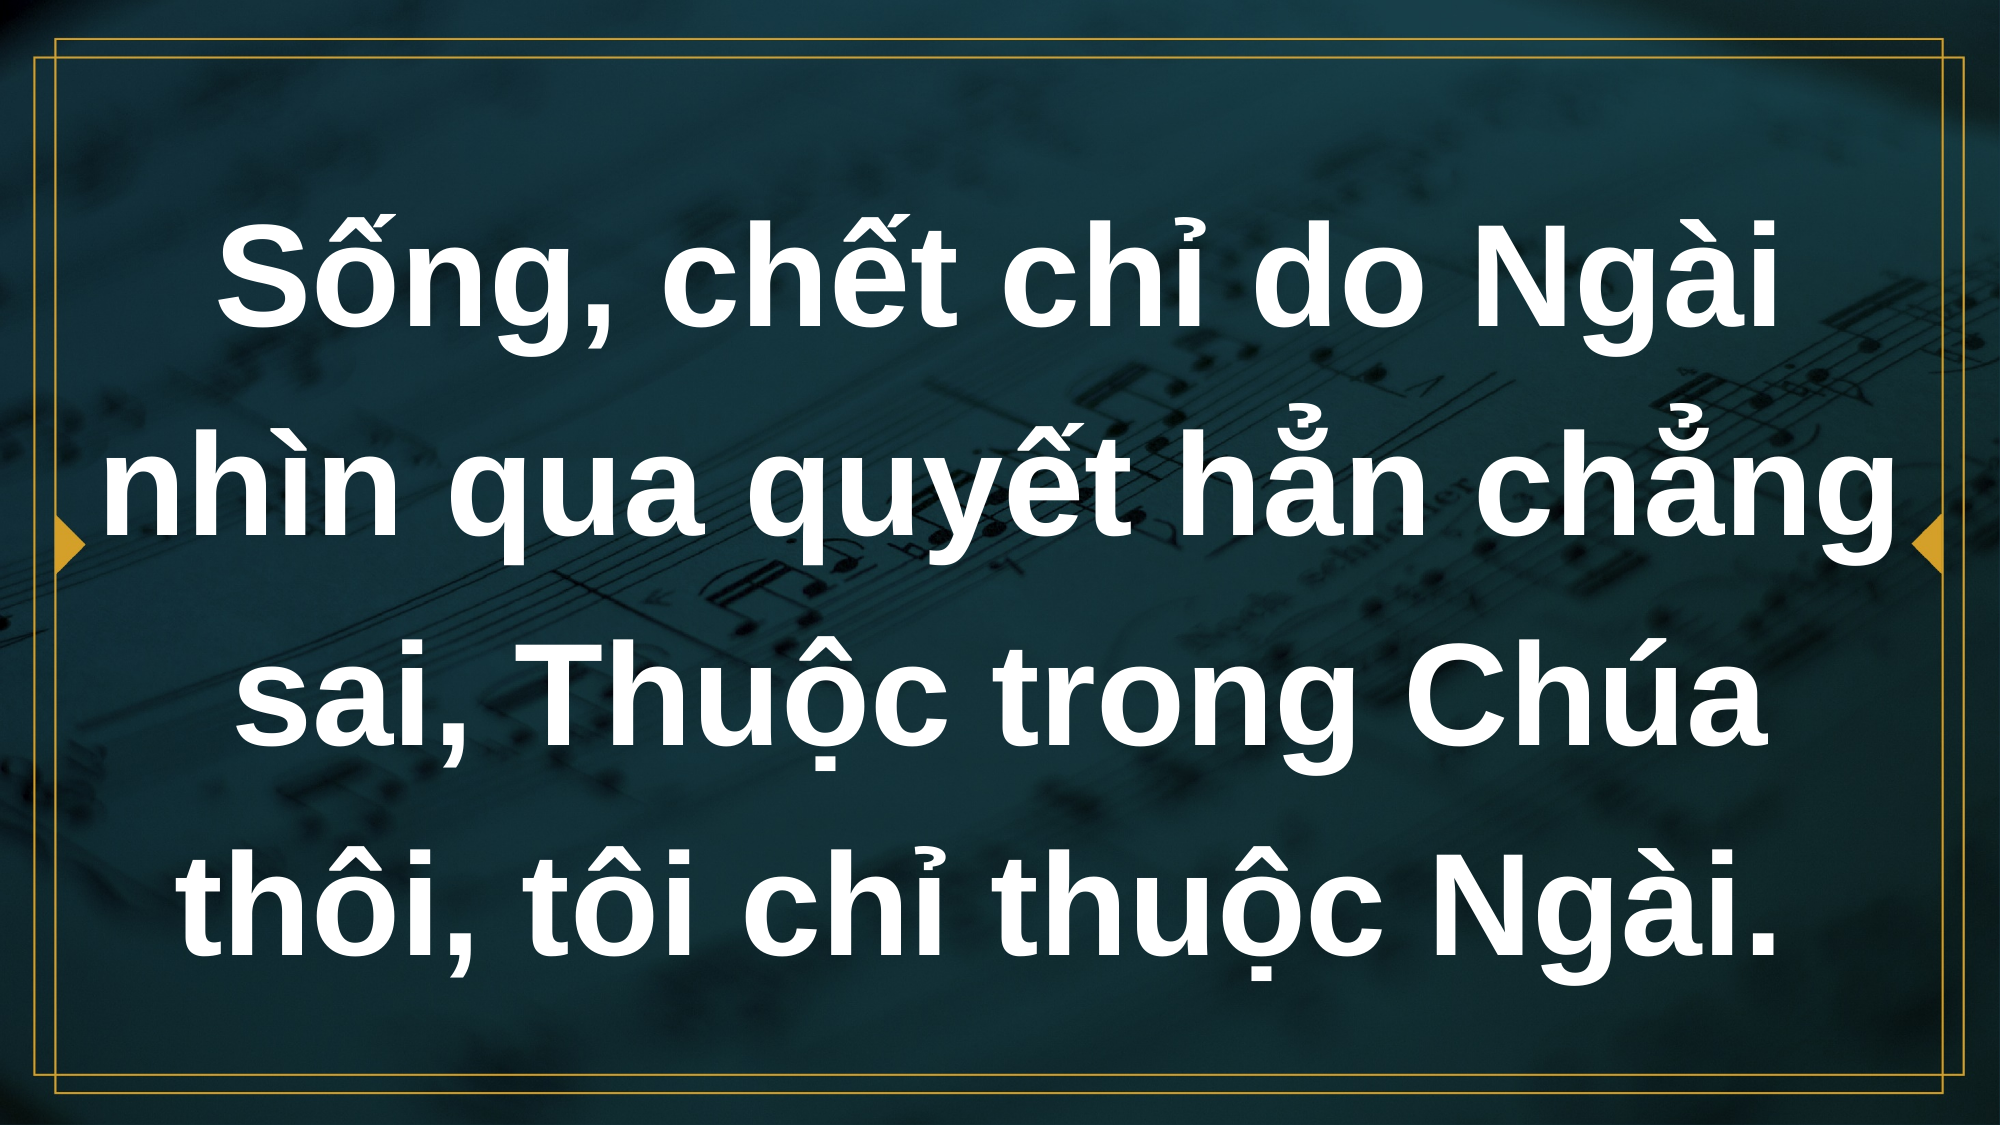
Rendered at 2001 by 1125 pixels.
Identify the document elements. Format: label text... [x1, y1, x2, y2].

picture [0, 0, 2000, 1125]
title Sống, chết chỉ do Ngài nhìn qua quyết hẳn chẳng sai, Thuộc trong Chúa thôi, tôi chỉ thuộc Ngài. [55, 53, 1945, 1077]
